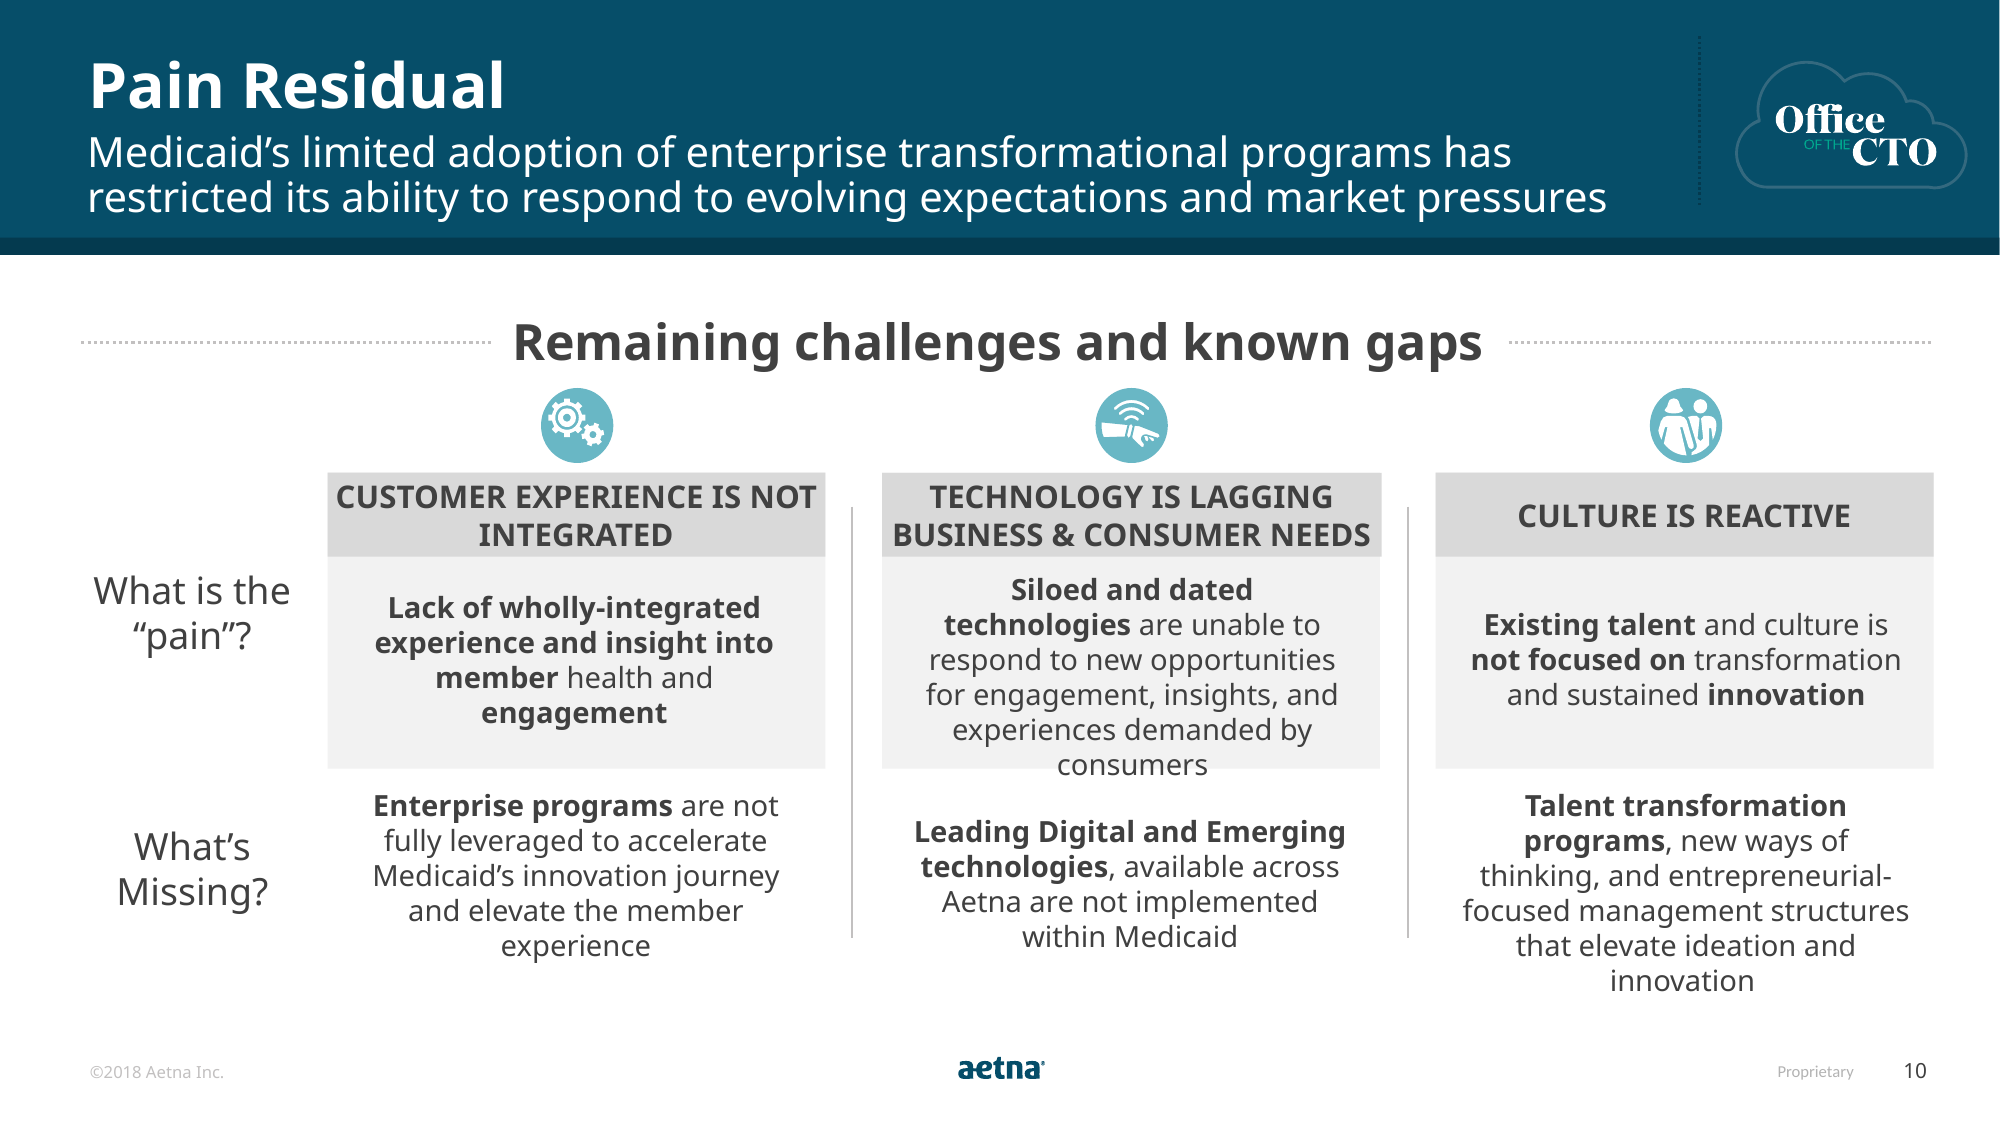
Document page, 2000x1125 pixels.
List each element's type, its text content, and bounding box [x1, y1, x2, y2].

title Pain Residual [73, 50, 1663, 129]
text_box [185, 284, 1812, 415]
text_box CUSTOMER EXPERIENCE IS NOT INTEGRATED [327, 472, 826, 557]
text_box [1649, 387, 1723, 464]
text_box What is the “pain”? [42, 559, 343, 665]
text_box TECHNOLOGY IS LAGGING BUSINESS & CONSUMER NEEDS [882, 472, 1382, 557]
text_box Enterprise programs are not fully leveraged to accelerate Medicaid’s innovation journey and elevate the member experience [337, 780, 815, 970]
picture [666, 136, 676, 141]
picture [439, 212, 450, 221]
text_box Lack of wholly-integrated experience and insight into member health and engagement [350, 582, 798, 737]
text_box Leading Digital and Emerging technologies, available across Aetna are not implemented within Medicaid [891, 805, 1369, 961]
text_box What’s Missing? [42, 815, 337, 920]
text_box [325, 471, 828, 771]
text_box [540, 387, 614, 464]
text_box Existing talent and culture is not focused on transformation and sustained innovation [1452, 599, 1921, 719]
text_box Siloed and dated technologies are unable to respond to new opportunities for engagement, insights, and experiences demanded by consumers [898, 563, 1367, 789]
text_box Talent transformation programs, new ways of thinking, and entrepreneurial-focused management structures that elevate ideation and innovation [1447, 780, 1925, 1005]
picture [1004, 136, 1014, 141]
text_box [880, 471, 1382, 771]
text_box Medicaid’s limited adoption of enterprise transformational programs has restricted its ability to respond to evolving expectations and market pressures [72, 141, 1673, 212]
text_box CULTURE IS REACTIVE [1435, 472, 1934, 557]
text_box [1434, 471, 1936, 771]
picture [887, 212, 904, 221]
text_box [1095, 387, 1169, 479]
